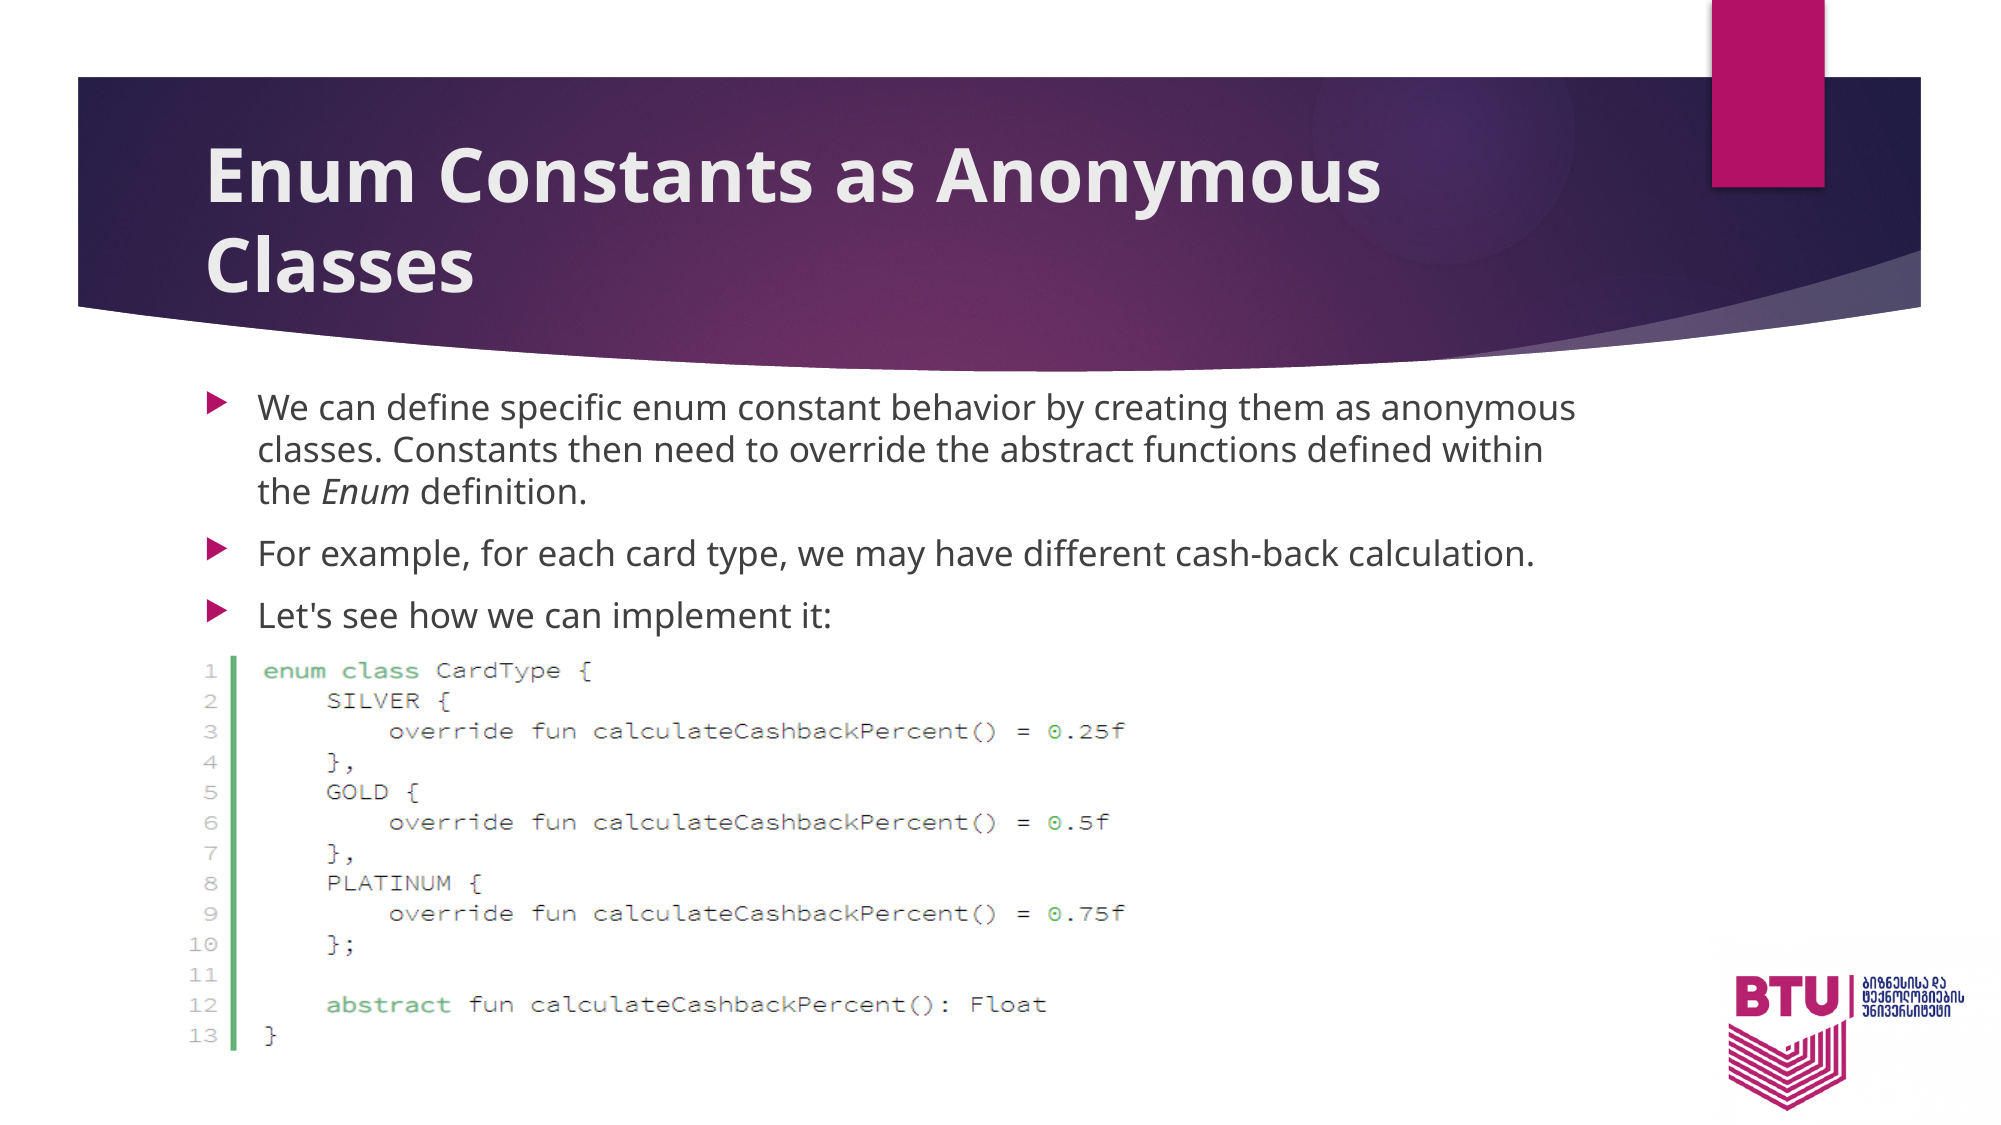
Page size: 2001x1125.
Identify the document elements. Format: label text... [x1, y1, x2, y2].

list We can define specific enum constant behavior by creating them as anonymous classes. Constants then need to override the abstract functions defined within the Enum definition. For example, for each card type, we may have different cash-back calculation. Let's see how we can implement it: [189, 377, 1674, 646]
picture [1709, 934, 2000, 1125]
title Enum Constants as Anonymous Classes [189, 159, 1627, 276]
picture [189, 645, 1183, 1063]
